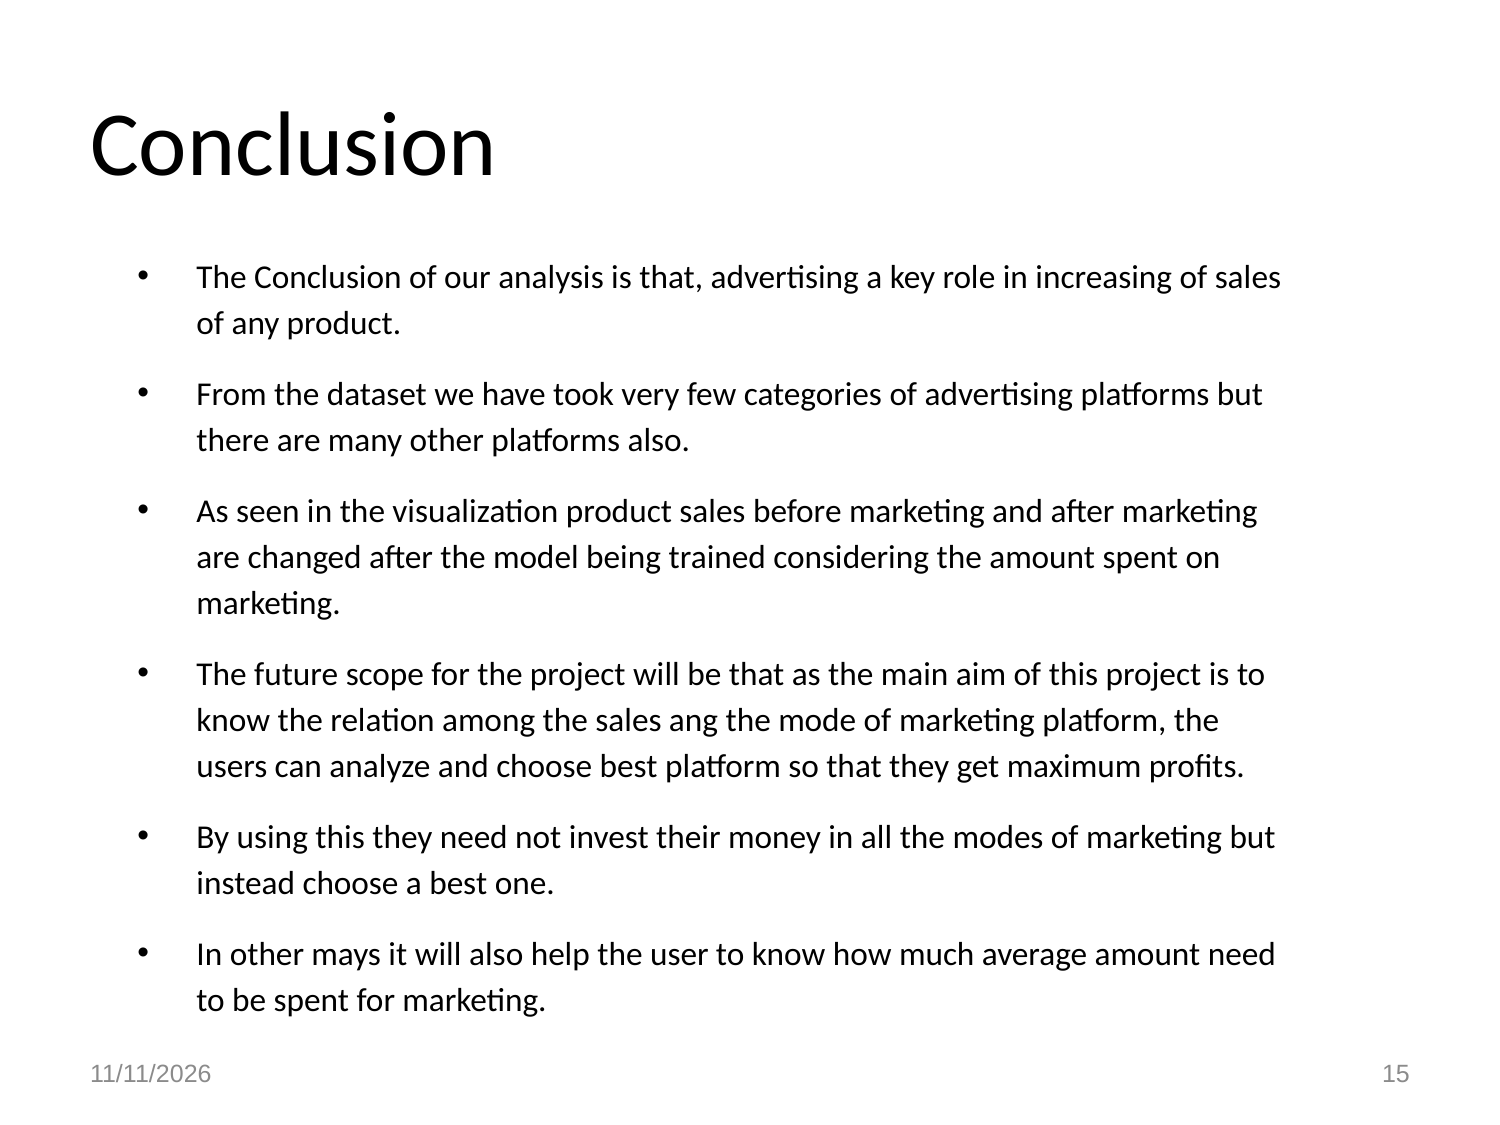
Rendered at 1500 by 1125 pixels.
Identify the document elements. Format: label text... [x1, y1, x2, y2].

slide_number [75, 1042, 425, 1103]
list The Conclusion of our analysis is that, advertising a key role in increasing of sales of any product. From the dataset we have took very few categories of advertising platforms but there are many other platforms also. As seen in the visualization product sales before marketing and after marketing are changed after the model being trained considering the amount spent on marketing. The future scope for the project will be that as the main aim of this project is to know the relation among the sales ang the mode of marketing platform, the users can analyze and choose best platform so that they get maximum profits. By using this they need not invest their money in all the modes of marketing but instead choose a best one. In other mays it will also help the user to know how much average amount need to be spent for marketing. [122, 241, 1304, 1034]
title Conclusion [75, 45, 1425, 233]
slide_number 15 [1074, 1042, 1425, 1103]
